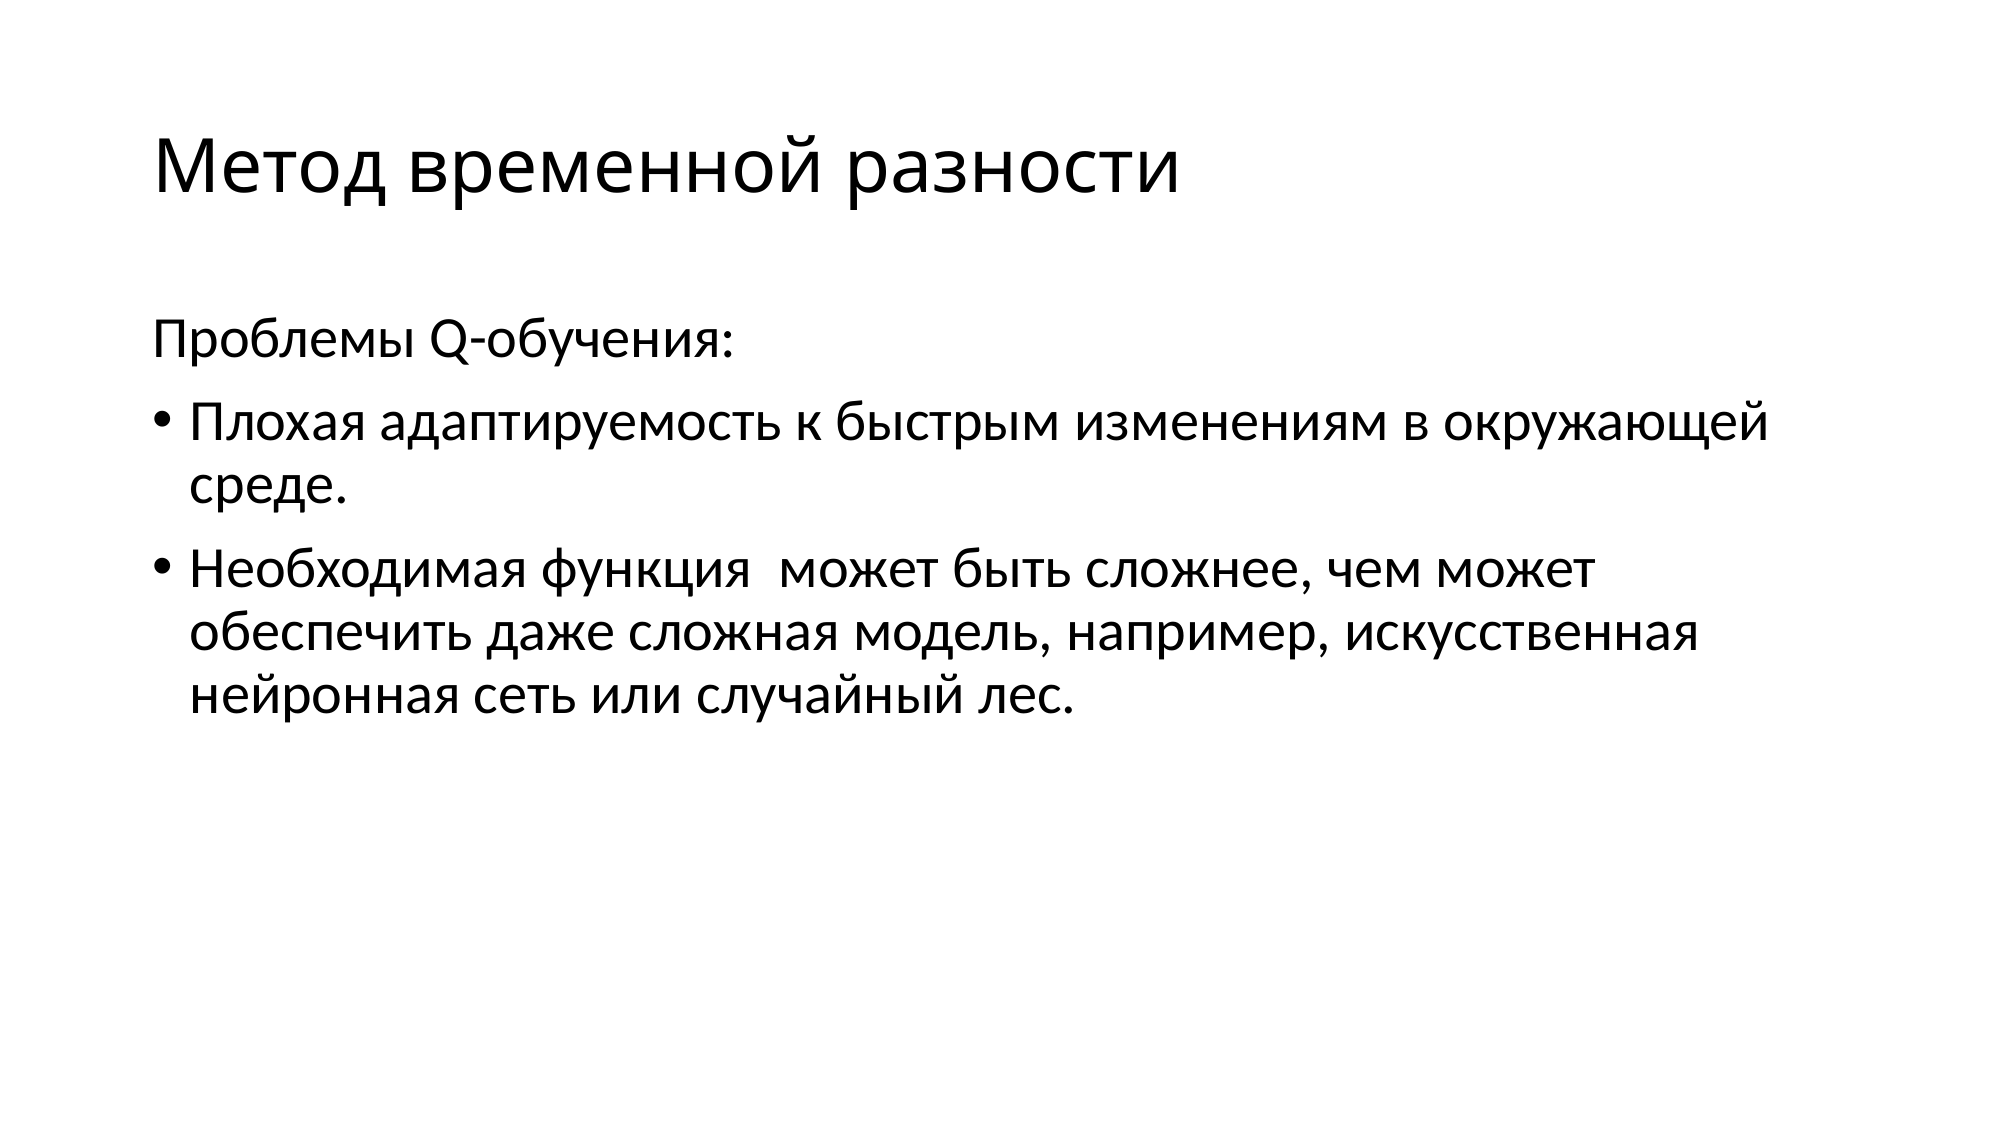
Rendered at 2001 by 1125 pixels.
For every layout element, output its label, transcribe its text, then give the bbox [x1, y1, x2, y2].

title Метод временной разности [137, 59, 1863, 278]
